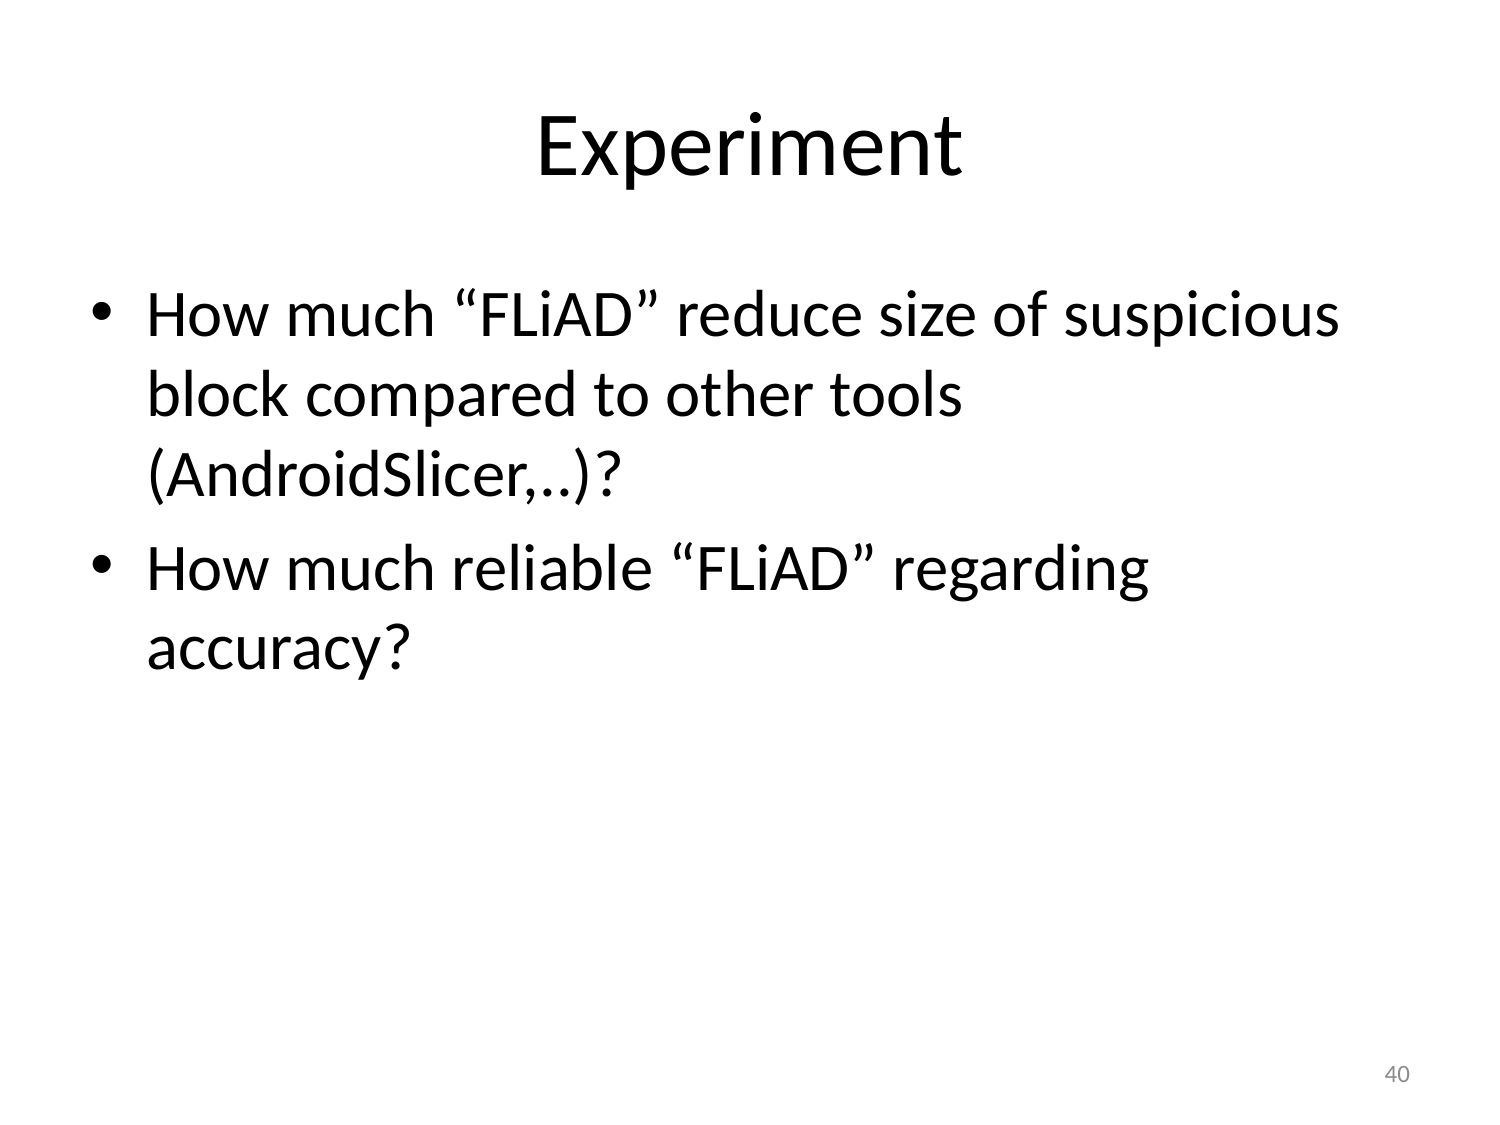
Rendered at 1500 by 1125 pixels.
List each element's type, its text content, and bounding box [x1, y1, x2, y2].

list How much “FLiAD” reduce size of suspicious block compared to other tools (AndroidSlicer,..)? How much reliable “FLiAD” regarding accuracy? [75, 262, 1425, 1005]
title Experiment [75, 45, 1425, 233]
slide_number 40 [1074, 1042, 1425, 1103]
